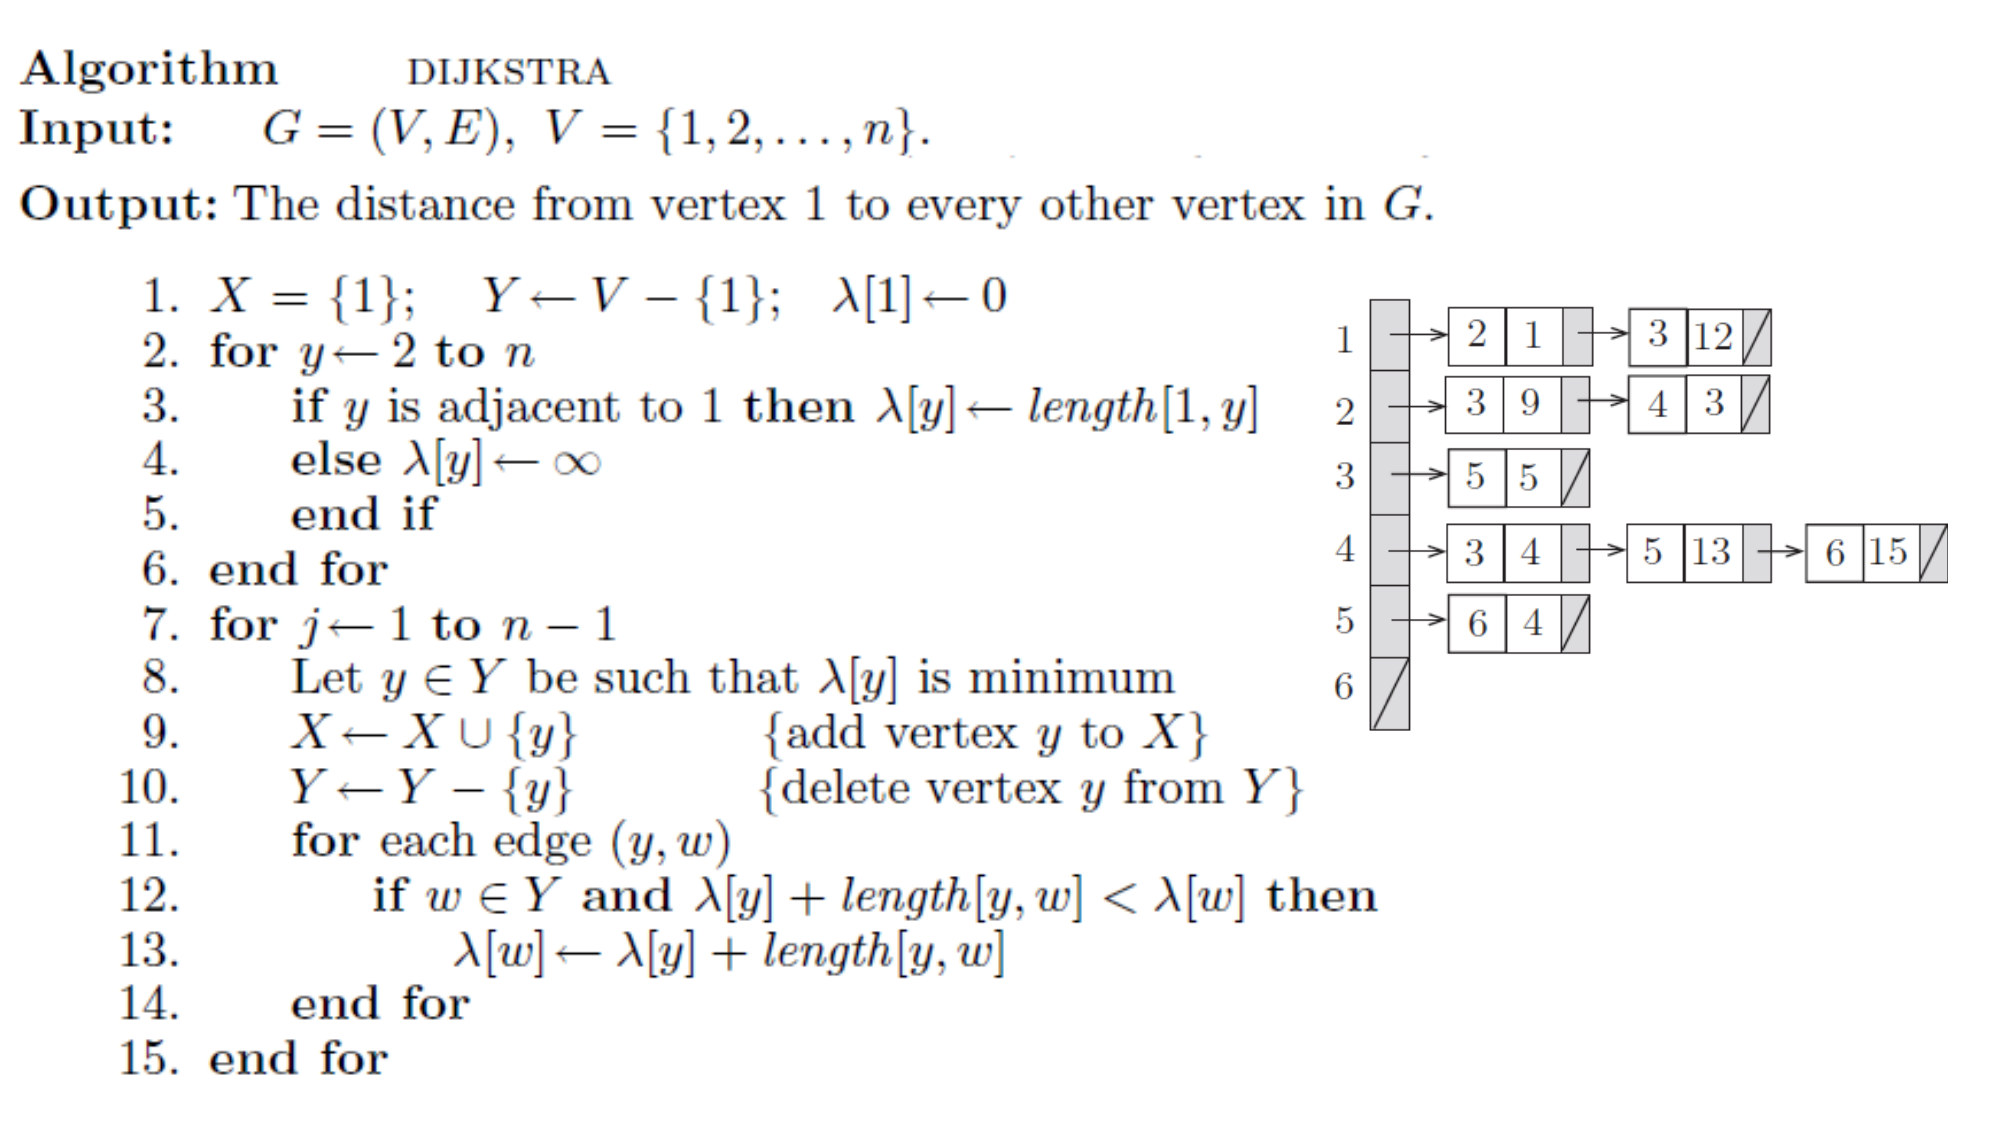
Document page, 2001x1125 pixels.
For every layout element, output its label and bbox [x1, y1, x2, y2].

picture [14, 39, 1949, 1084]
